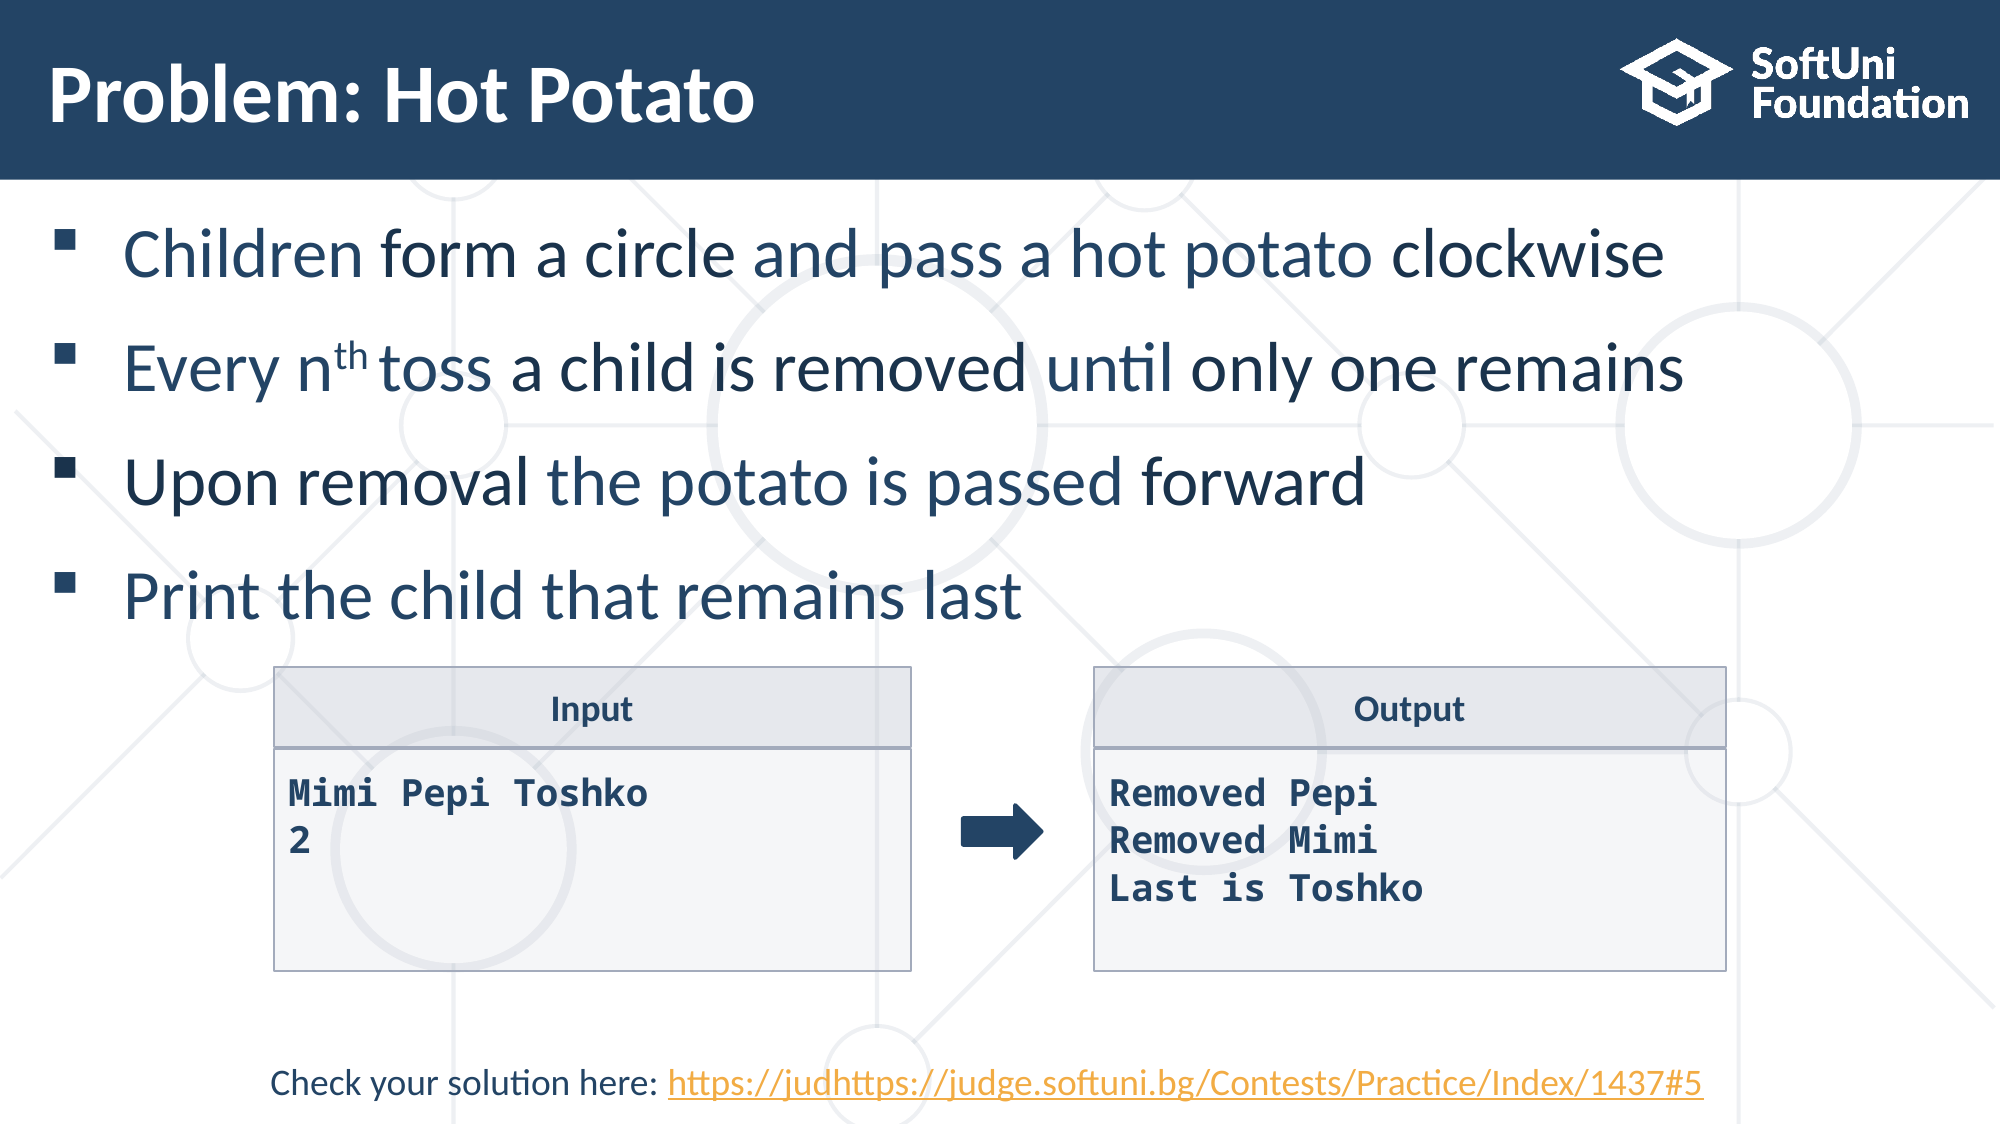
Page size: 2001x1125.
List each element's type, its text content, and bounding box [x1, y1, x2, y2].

list Children form a circle and pass a hot potato clockwise Every nth toss a child is removed until only one remains Upon removal the potato is passed forward Print the child that remains last [31, 196, 1970, 1050]
picture [1619, 38, 1968, 126]
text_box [273, 666, 1727, 972]
title Problem: Hot Potato [31, 16, 1591, 162]
text_box Check your solution here: https://judhttps://judge.softuni.bg/Contests/Practice/Index/1437#5 [118, 1050, 1856, 1111]
